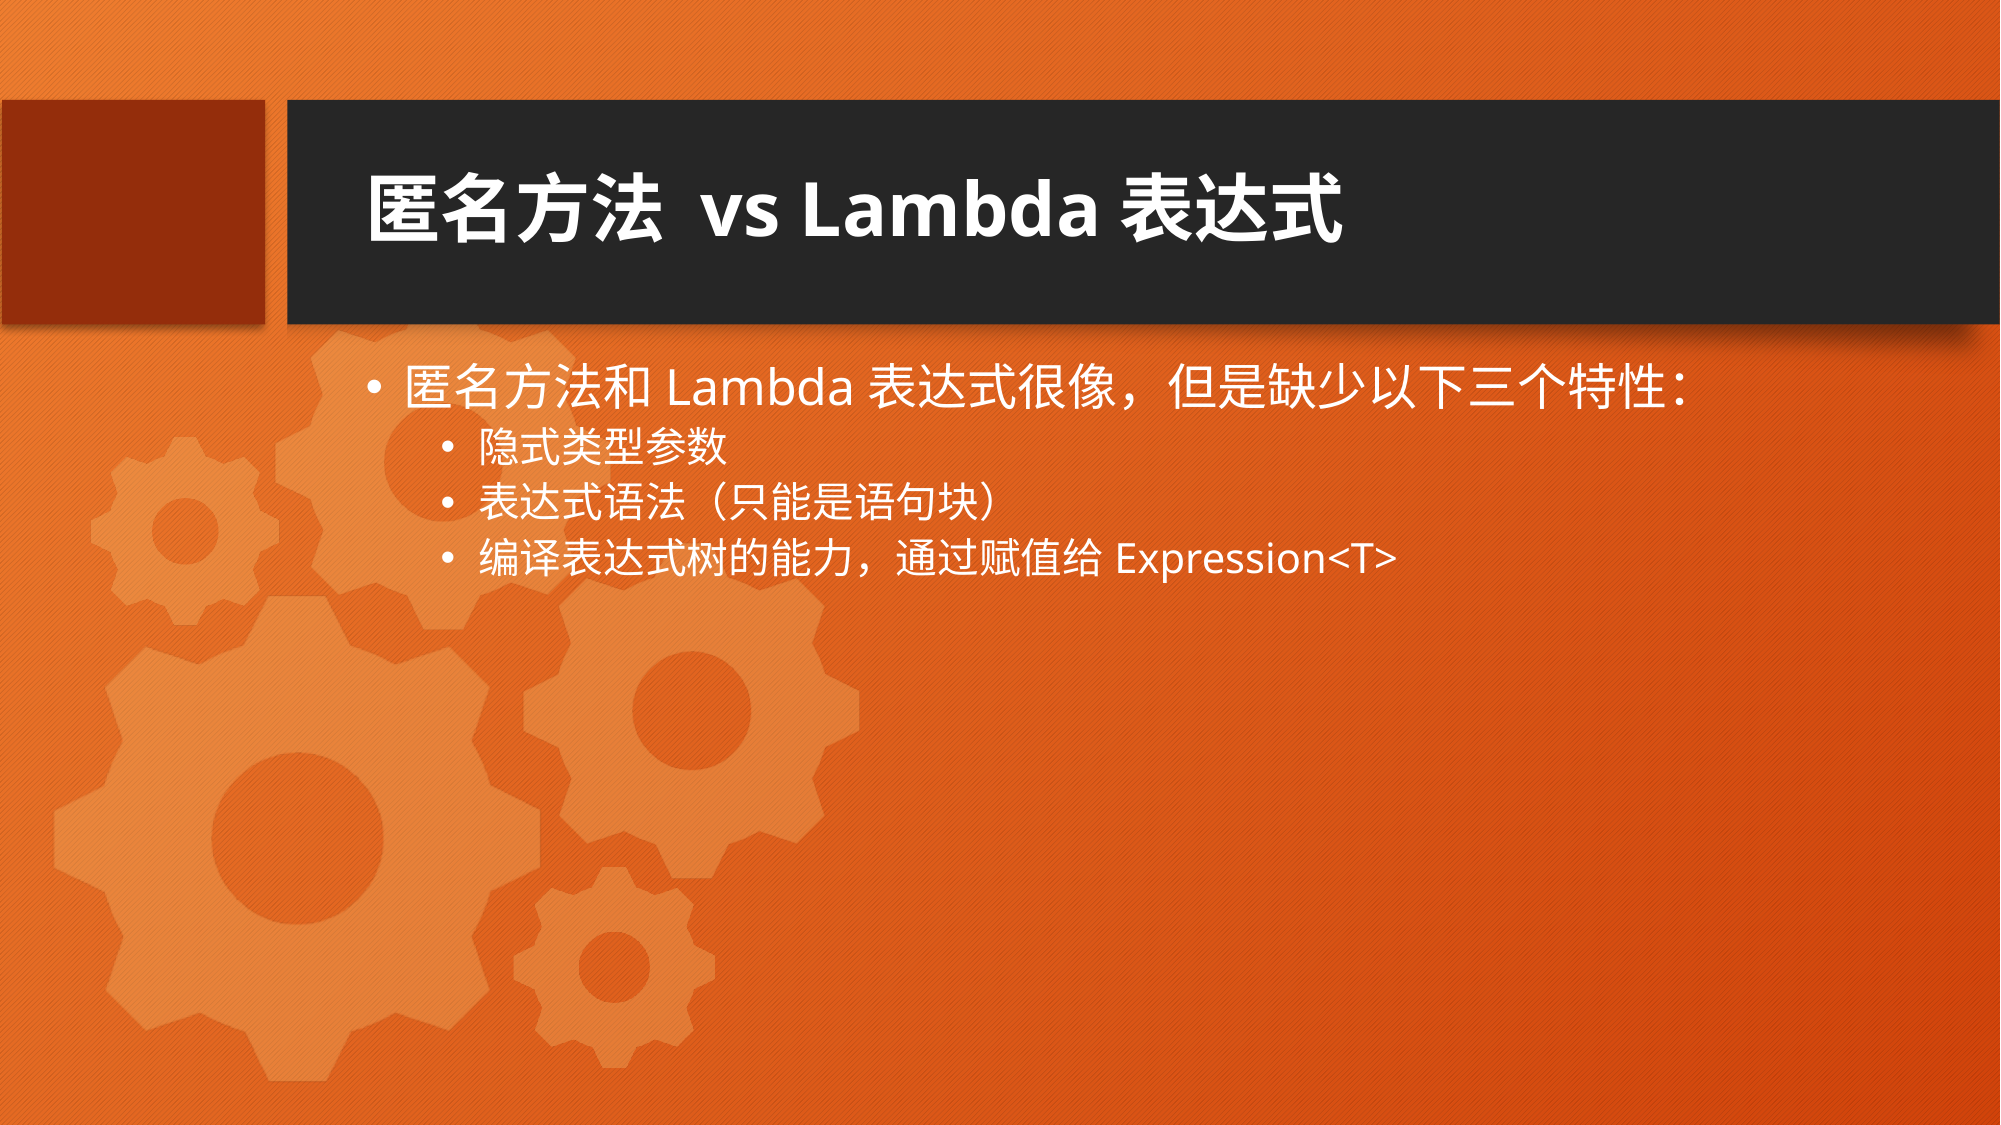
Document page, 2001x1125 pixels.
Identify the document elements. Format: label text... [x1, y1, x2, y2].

picture [11, 226, 2000, 1109]
title 匿名方法 vs Lambda表达式 [350, 123, 1928, 301]
list 匿名方法和Lambda表达式很像，但是缺少以下三个特性： 隐式类型参数 表达式语法（只能是语句块） 编译表达式树的能力，通过赋值给Expression<T> [350, 354, 1928, 962]
